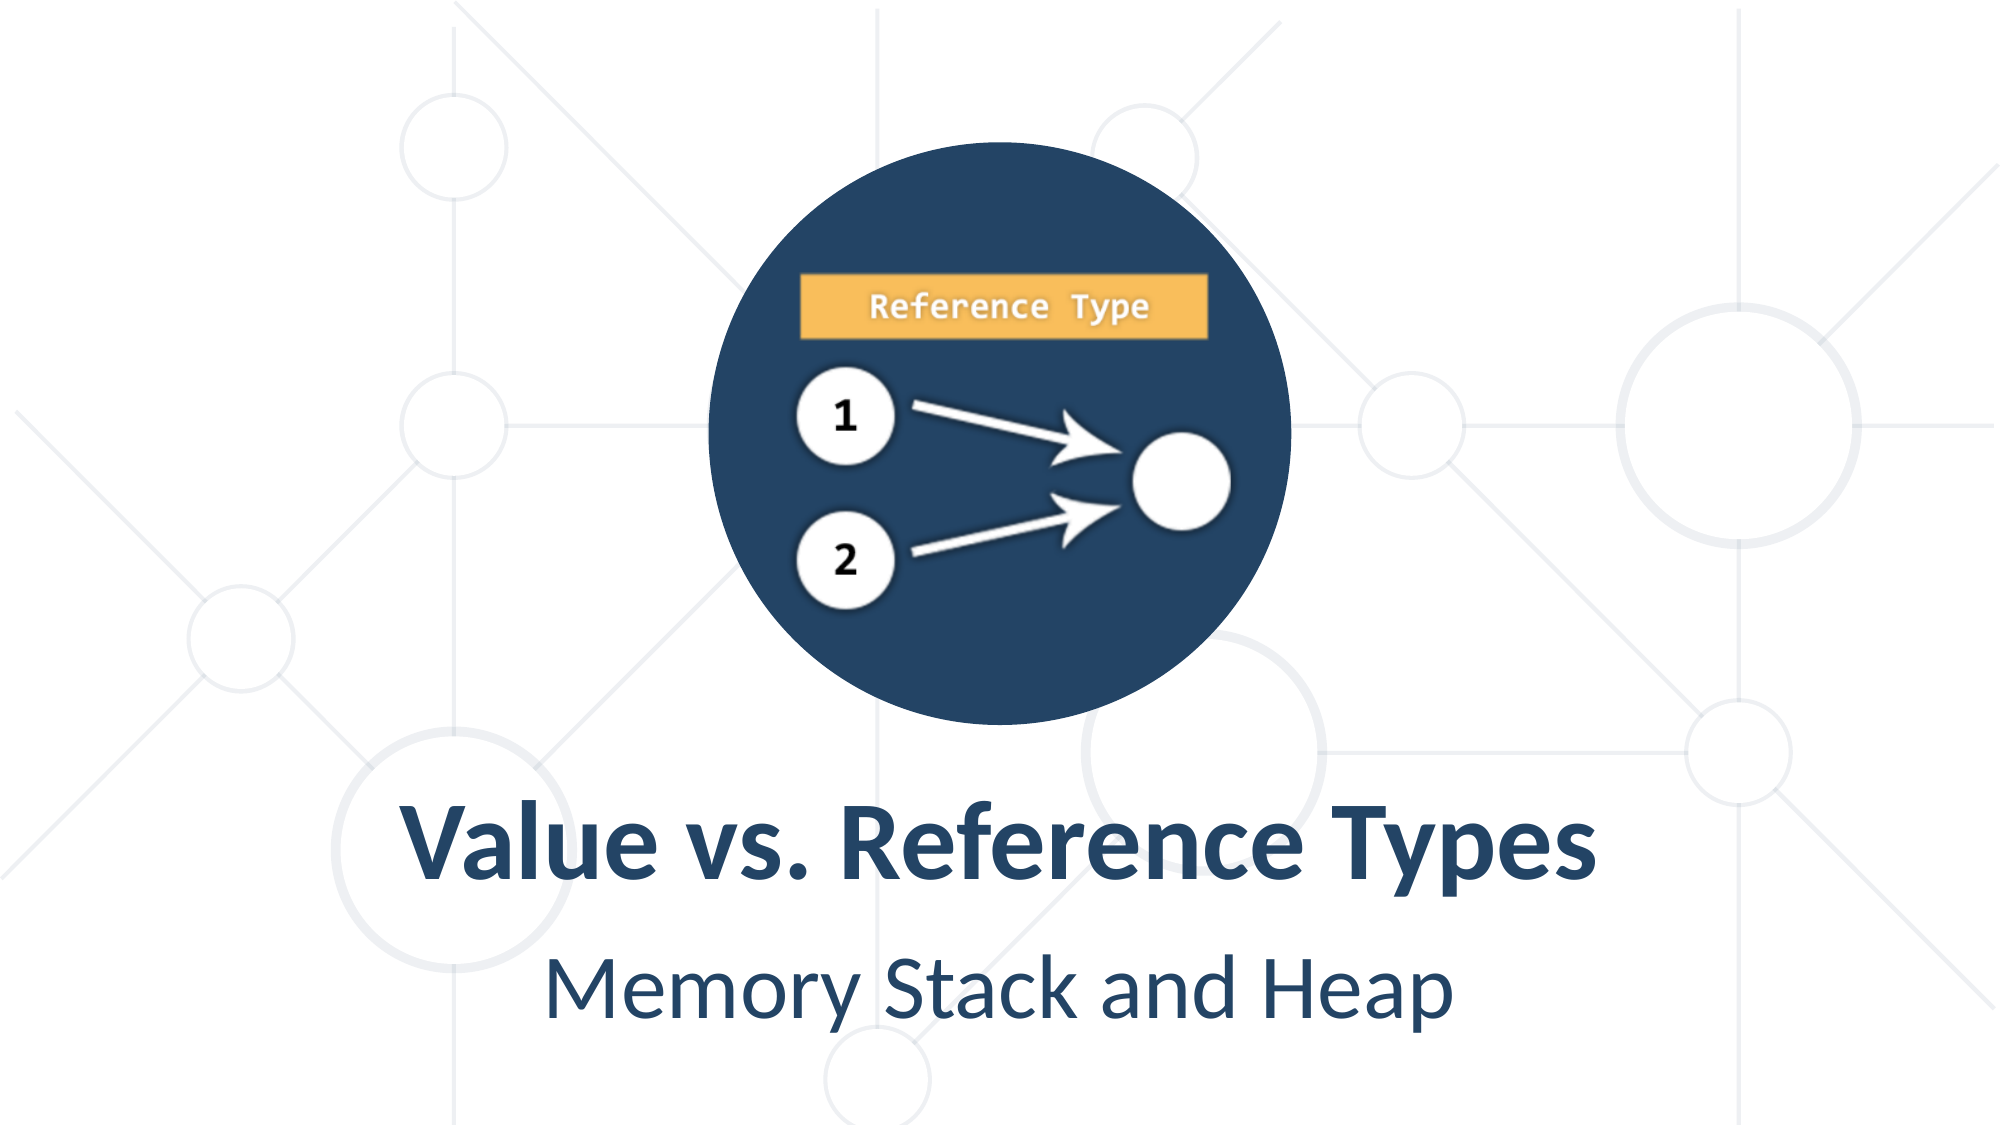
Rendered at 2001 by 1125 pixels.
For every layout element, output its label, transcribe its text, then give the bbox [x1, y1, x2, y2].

subtitle Memory Stack and Heap [100, 916, 1900, 1043]
title Value vs. Reference Types [100, 771, 1900, 898]
picture [787, 249, 1251, 620]
